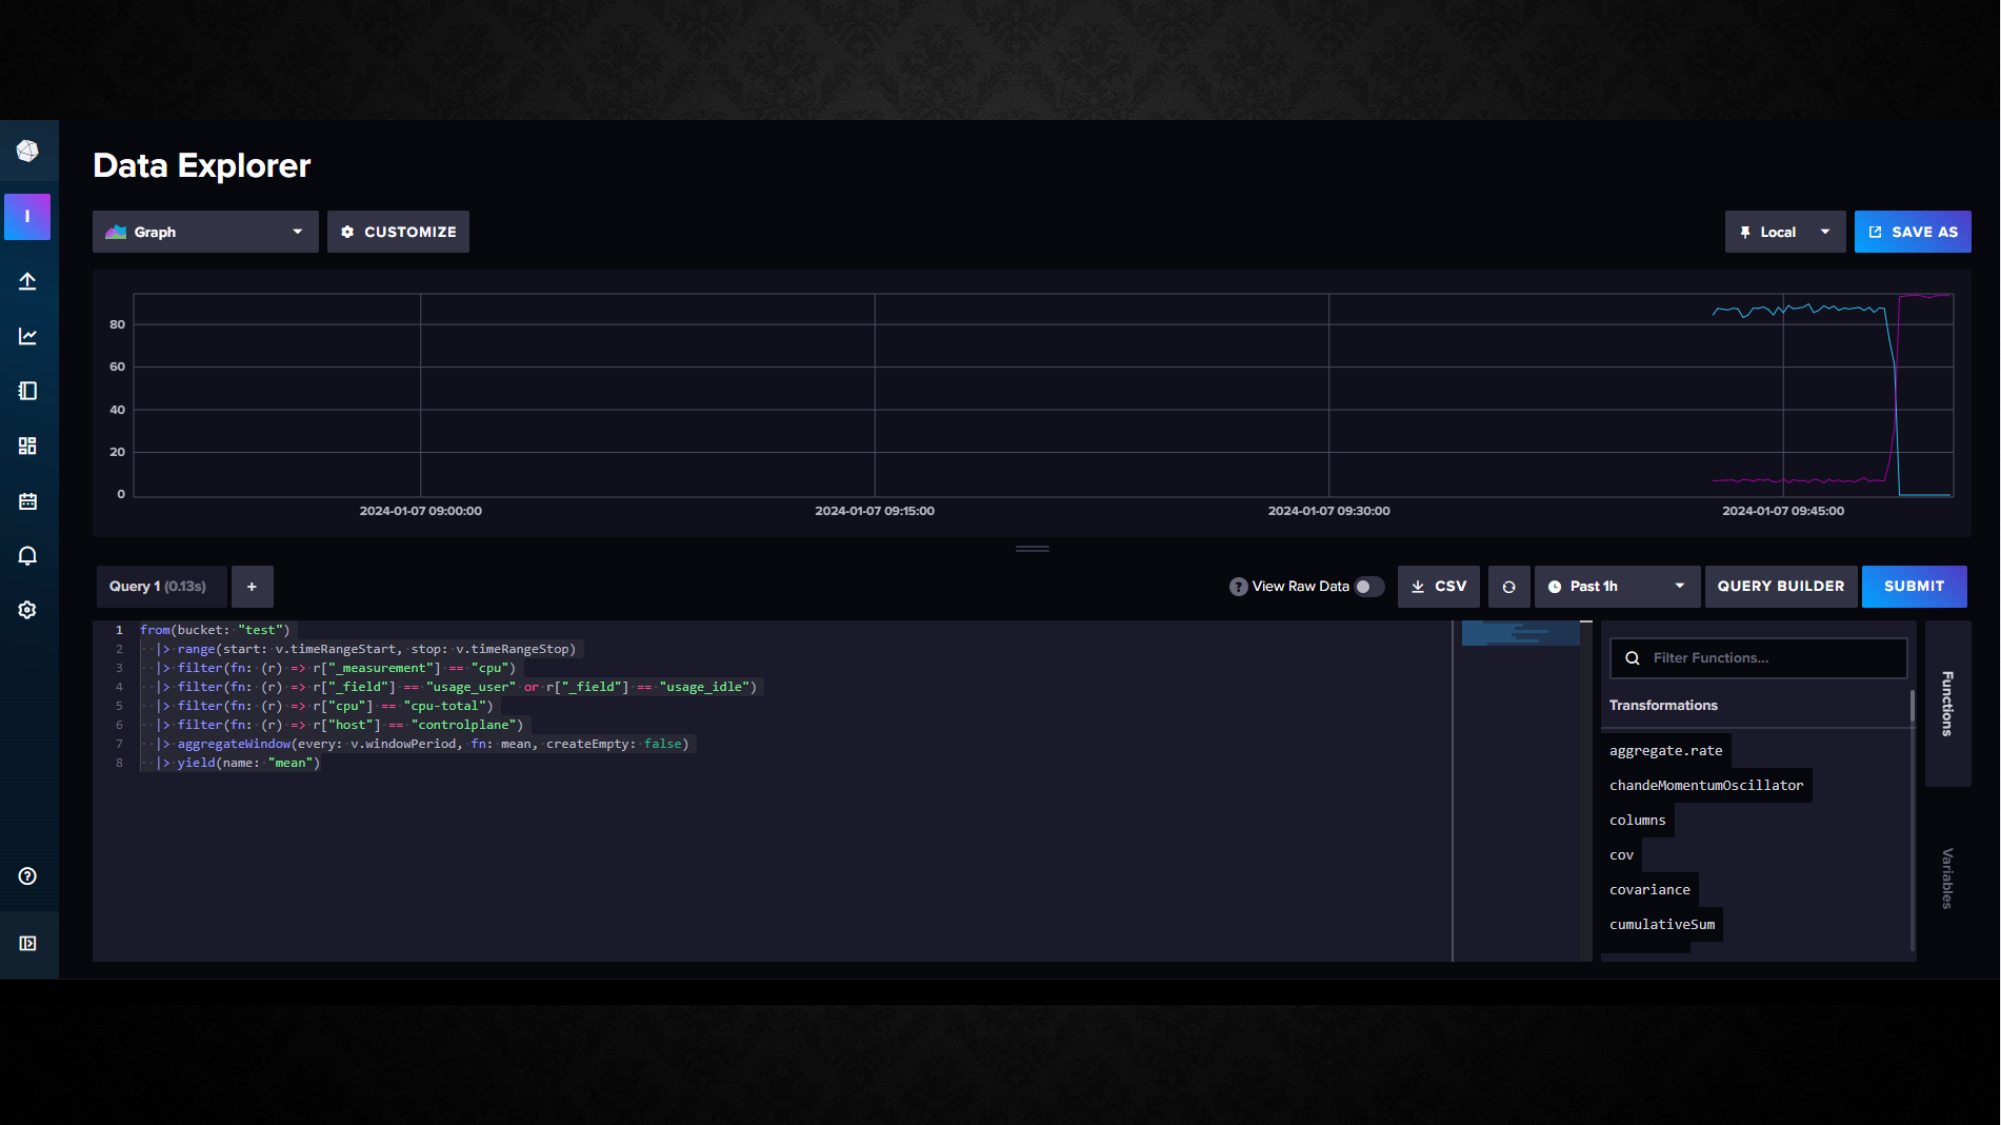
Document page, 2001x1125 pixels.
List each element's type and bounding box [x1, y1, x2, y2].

picture [0, 119, 2000, 1006]
